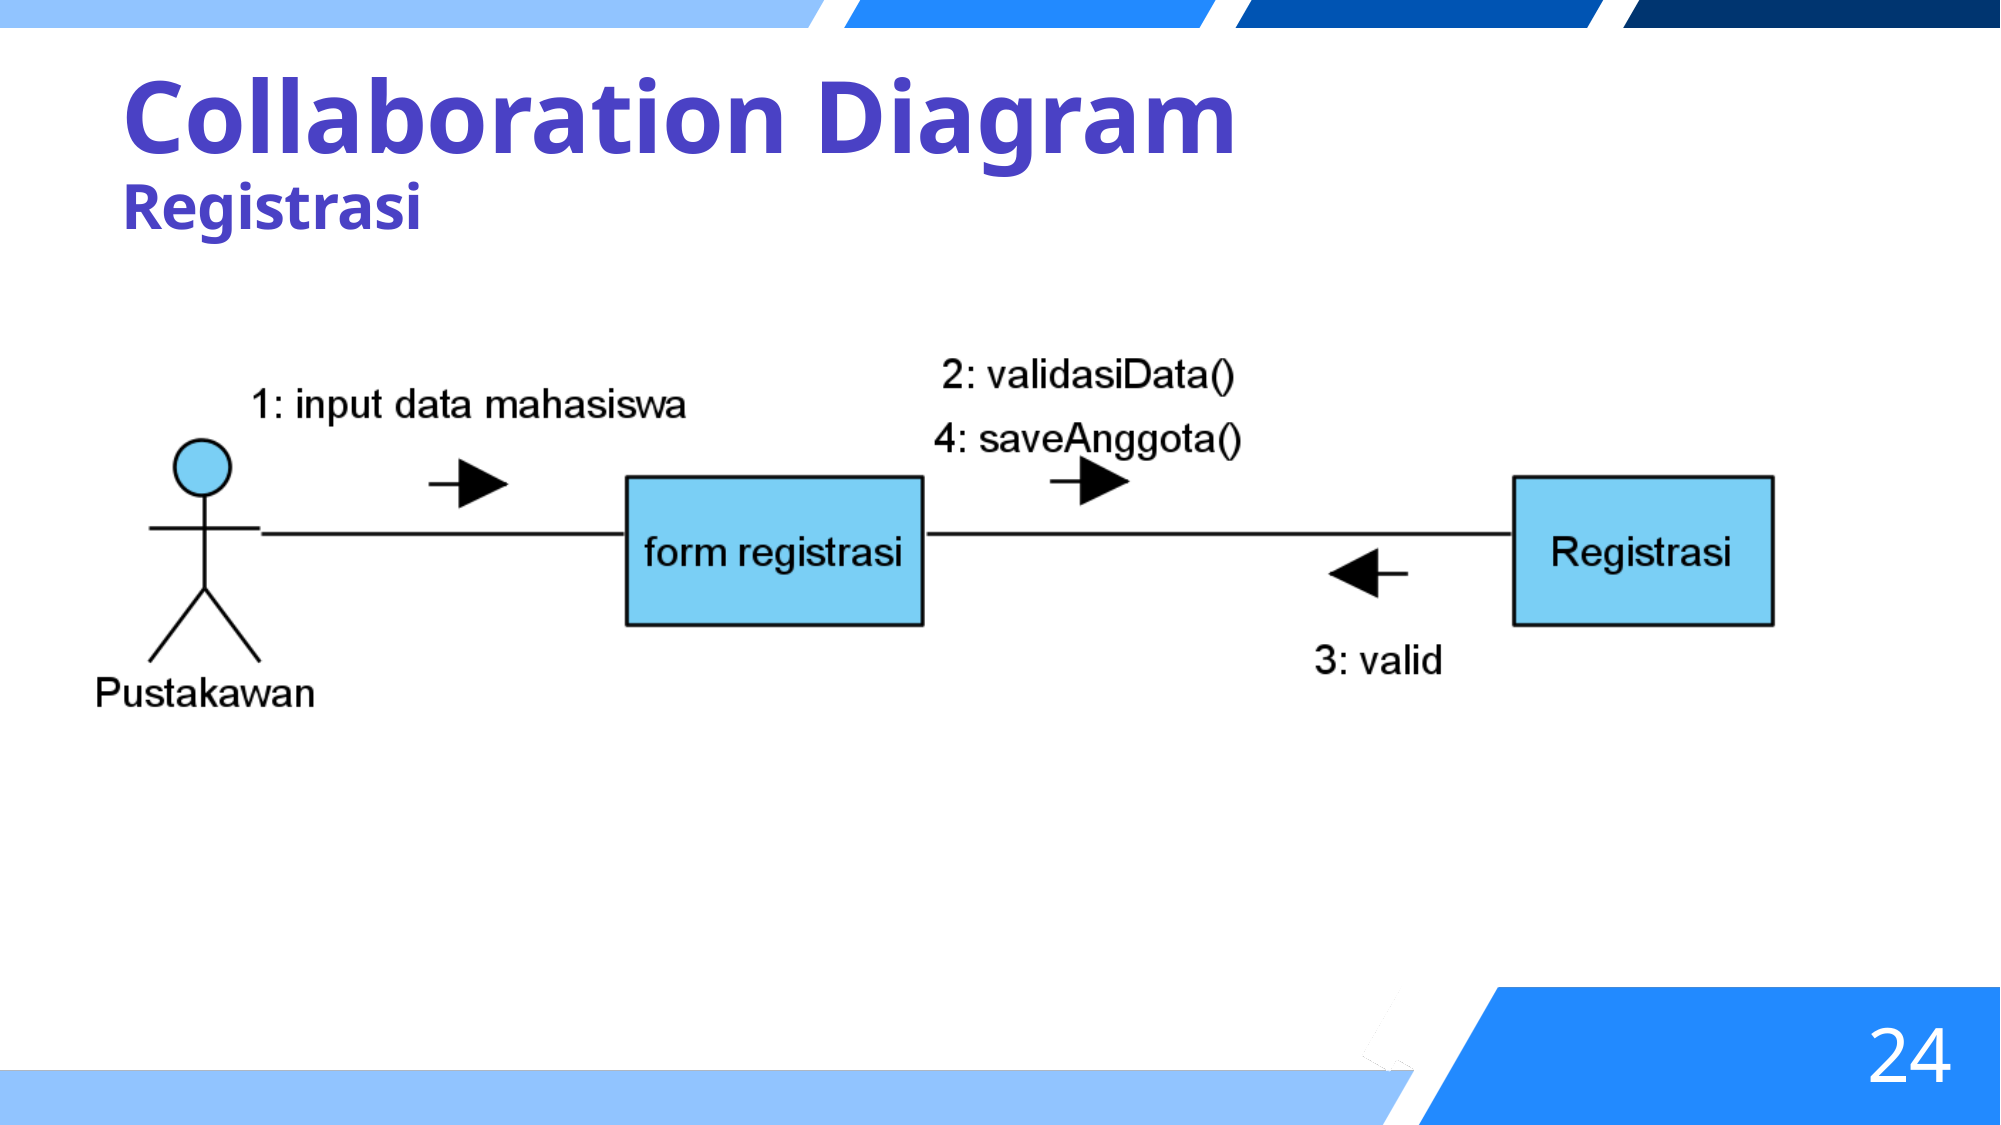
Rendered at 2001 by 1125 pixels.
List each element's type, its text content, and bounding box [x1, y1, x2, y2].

picture [0, 986, 2000, 1125]
picture [0, 0, 2000, 30]
picture [52, 320, 1879, 774]
title Collaboration Diagram Registrasi [106, 59, 1838, 282]
slide_number 24 [1745, 1013, 1968, 1103]
